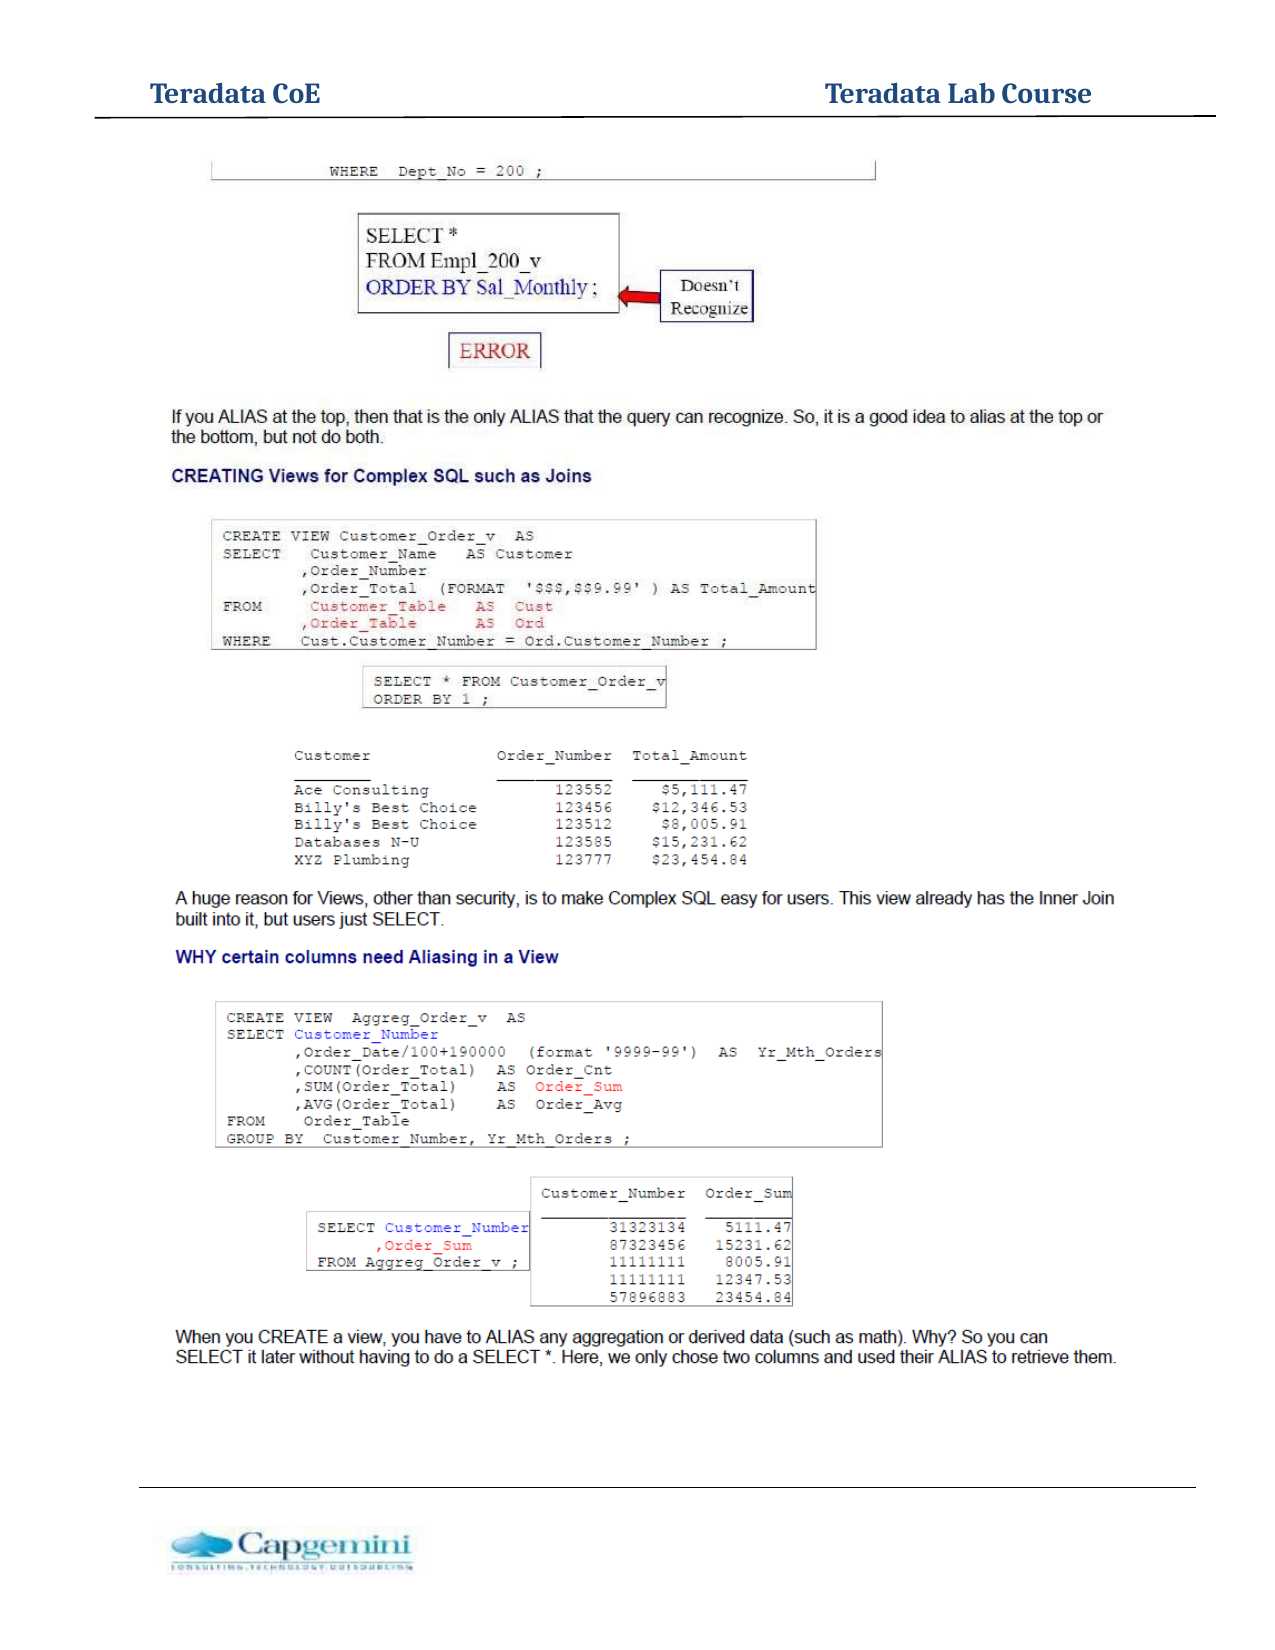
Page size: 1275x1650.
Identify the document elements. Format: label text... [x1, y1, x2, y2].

text_box [153, 150, 1129, 725]
text_box [139, 1464, 1197, 1490]
text_box Teradata Lab Course [823, 76, 1109, 111]
text_box [153, 1526, 425, 1575]
text_box [153, 750, 1127, 1401]
text_box Teradata CoE [147, 76, 336, 111]
